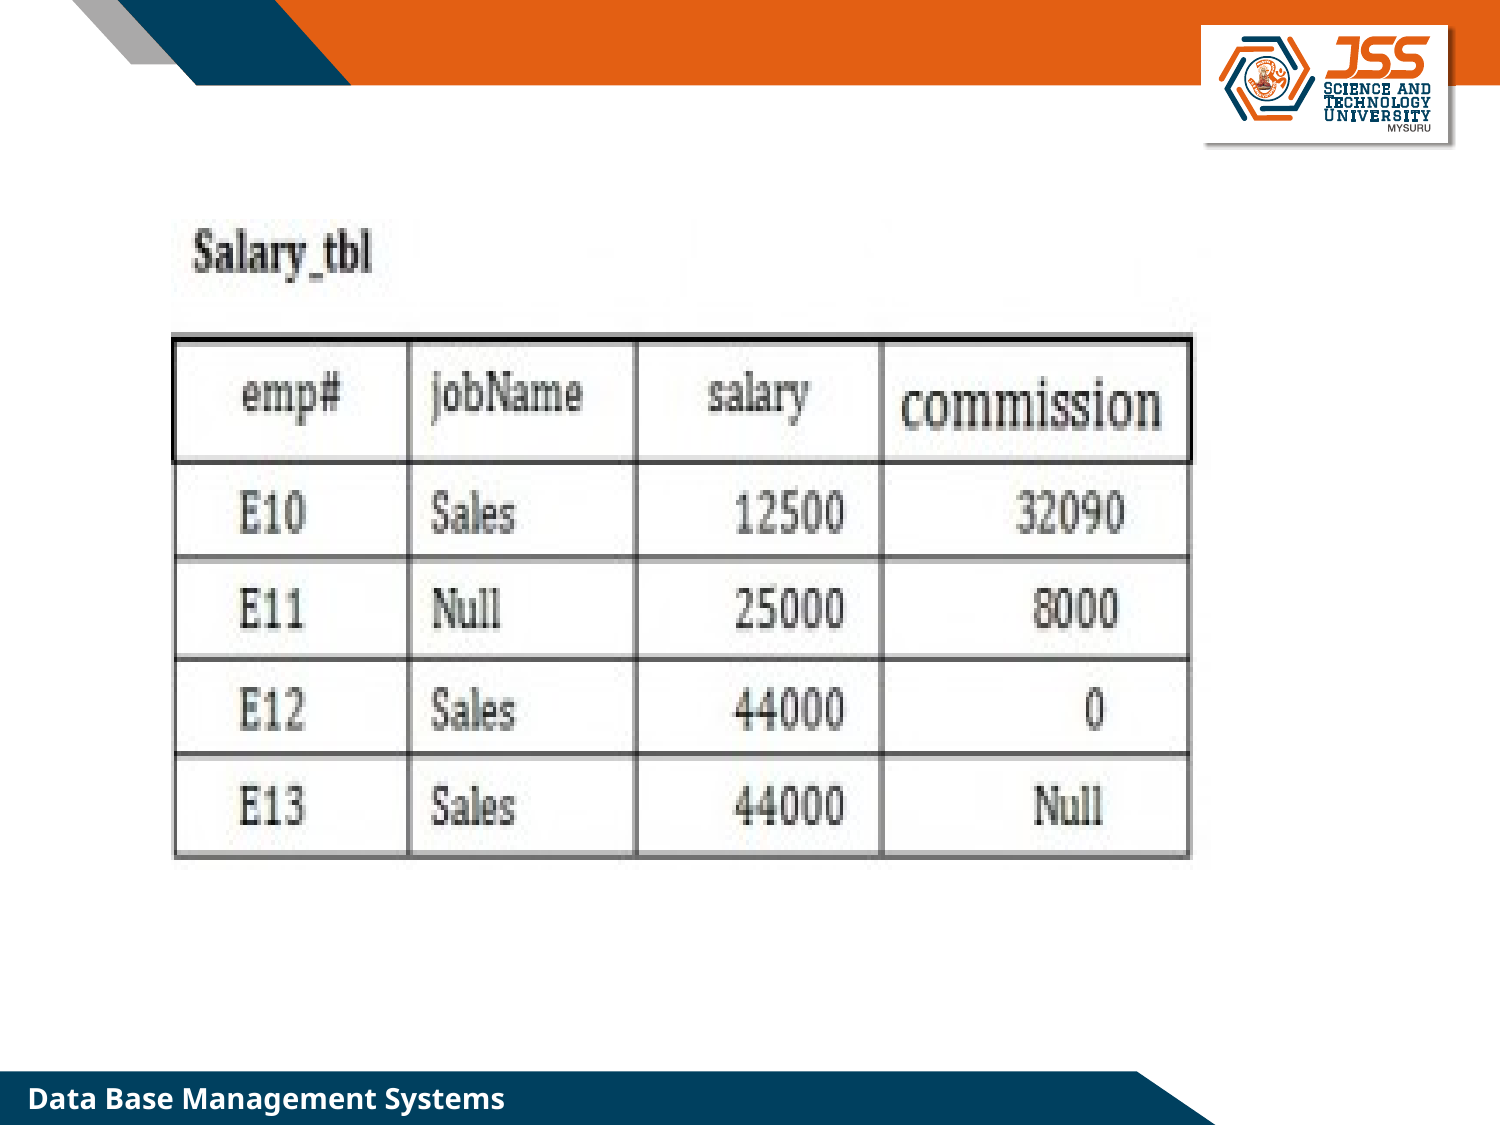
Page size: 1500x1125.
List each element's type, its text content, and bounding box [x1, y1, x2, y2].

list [170, 219, 1211, 870]
footer Data Base Management Systems [0, 1042, 988, 1125]
